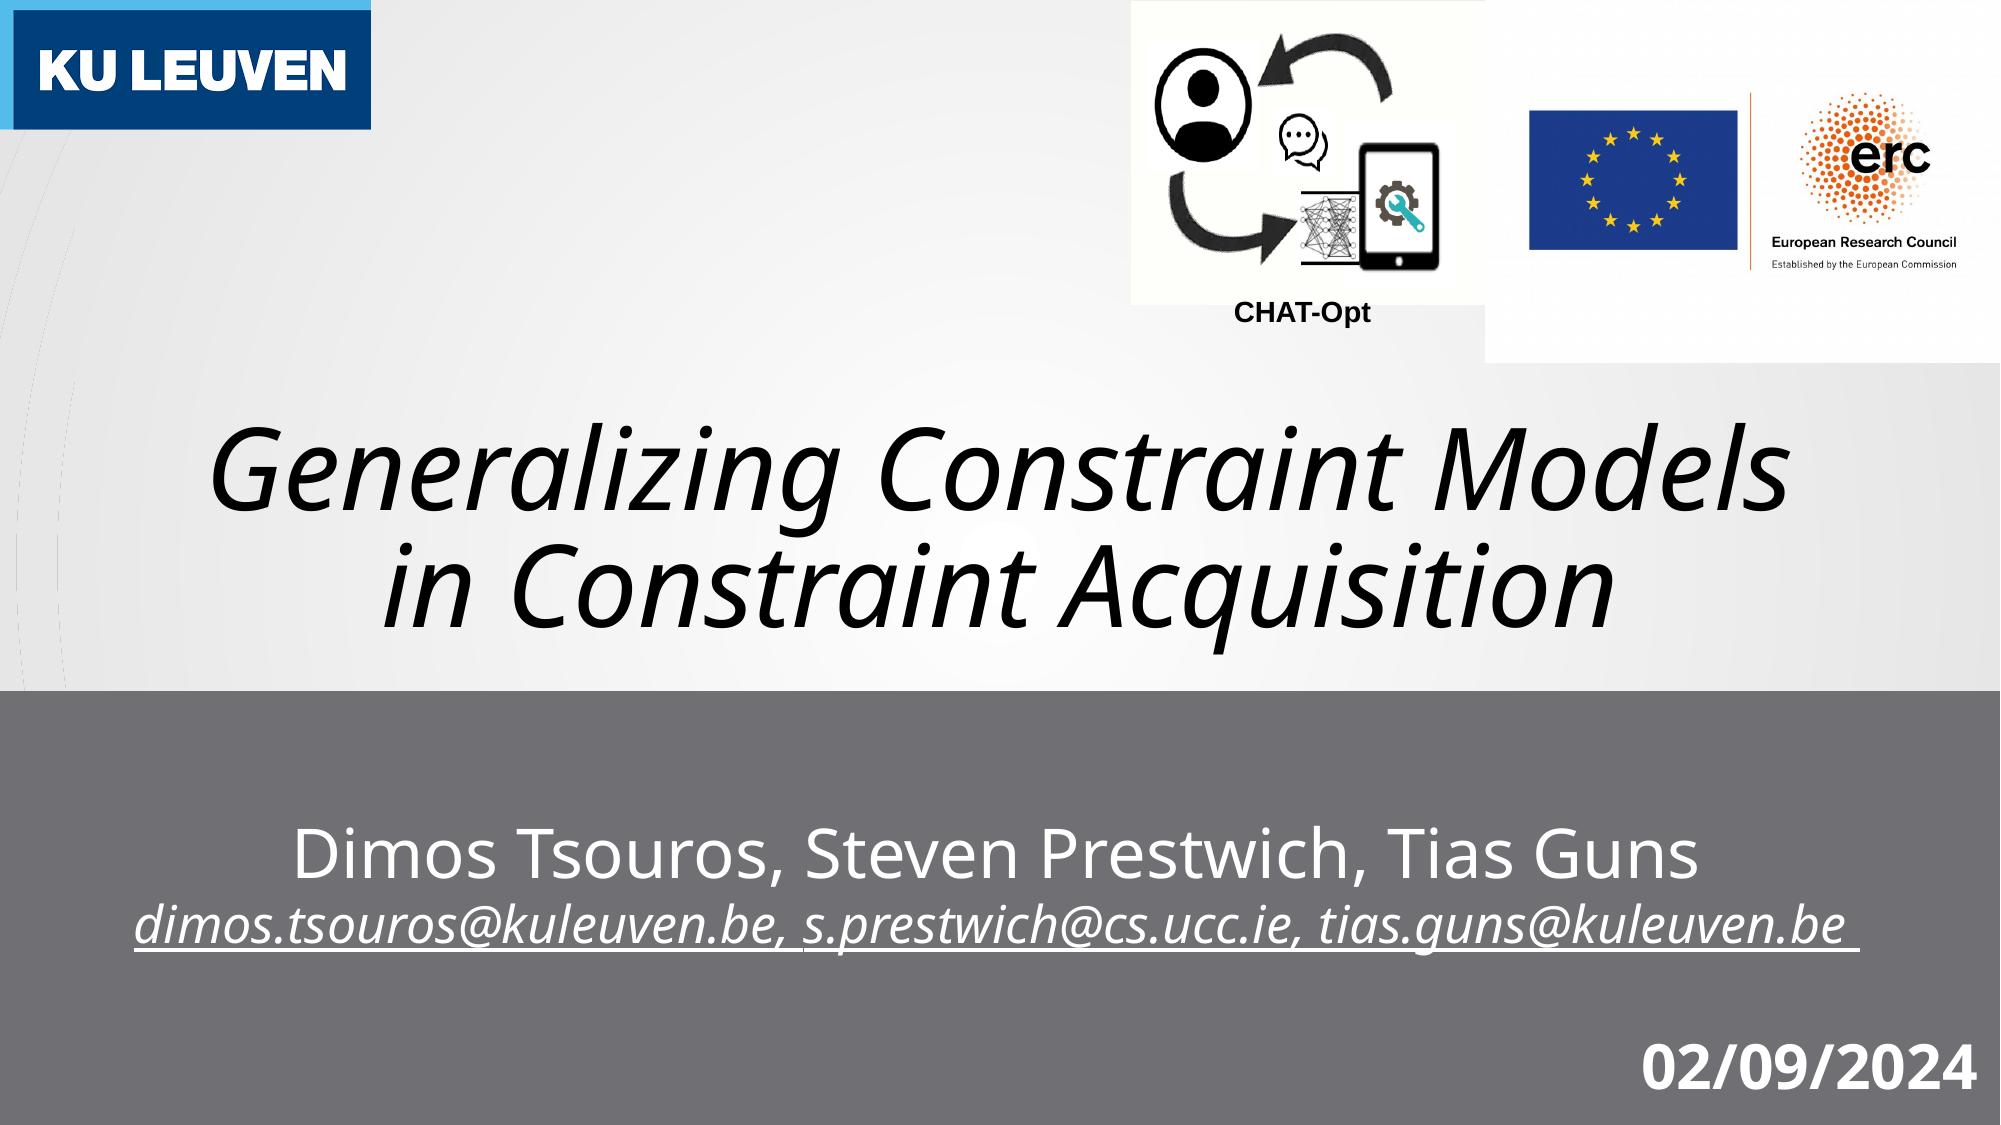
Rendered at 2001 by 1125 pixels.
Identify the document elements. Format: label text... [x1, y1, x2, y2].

text_box CHAT-Opt [1218, 315, 1399, 337]
text_box [0, 691, 2000, 1125]
text_box 02/09/2024 [1442, 1012, 1994, 1118]
text_box [0, 0, 2000, 691]
picture [0, 0, 372, 131]
title Generalizing Constraint Models in Constraint Acquisition [137, 305, 1863, 658]
subtitle Dimos Tsouros, Steven Prestwich, Tias Guns dimos.tsouros@kuleuven.be, s.prestwich@cs.ucc.ie, tias.guns@kuleuven.be [0, 787, 1994, 985]
picture [1131, 0, 2000, 363]
